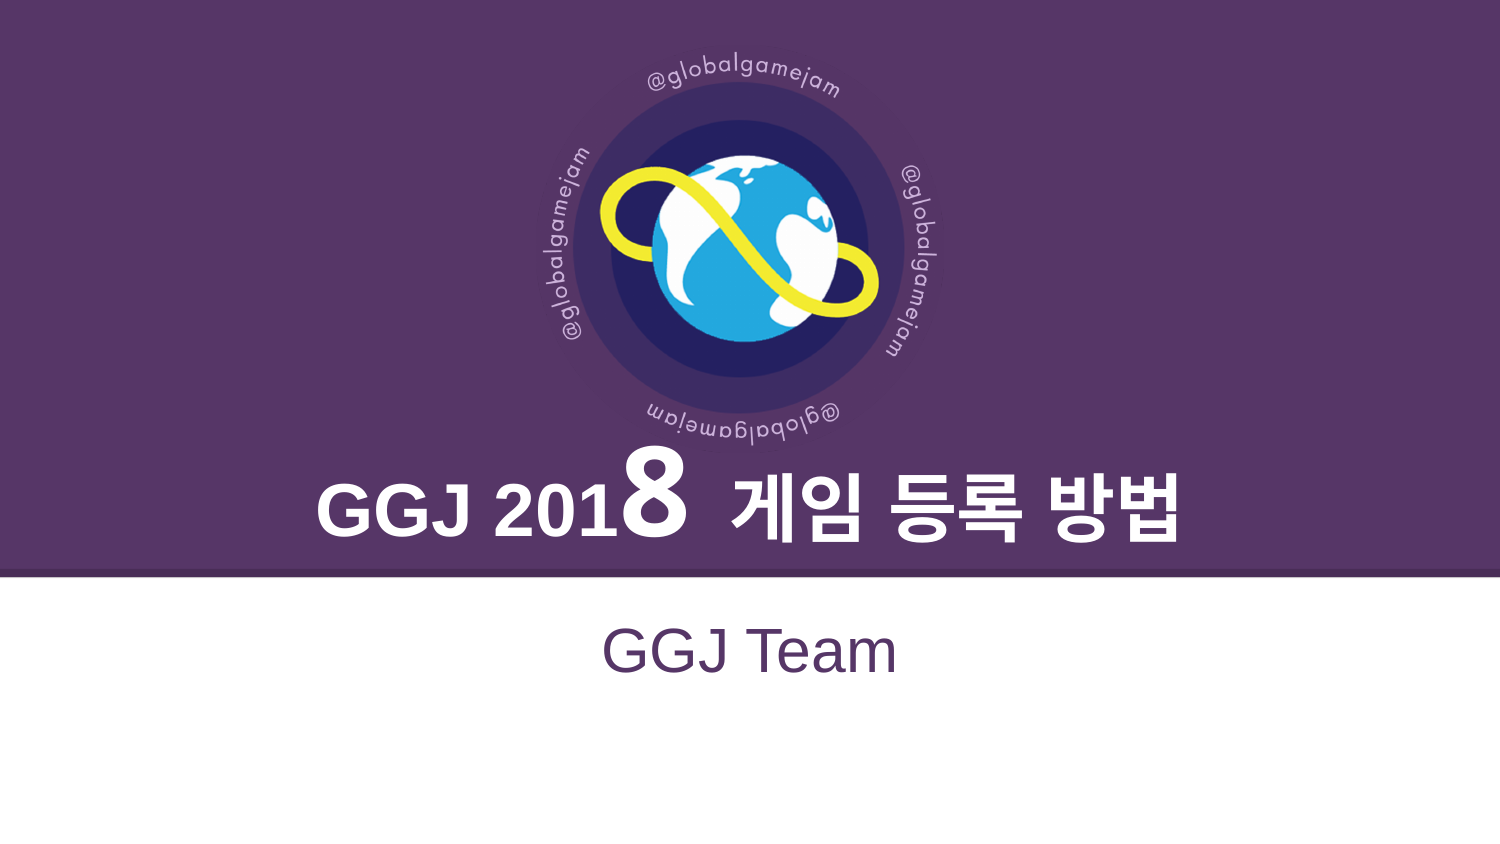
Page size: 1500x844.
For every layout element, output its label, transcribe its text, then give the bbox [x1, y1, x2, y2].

picture [535, 44, 944, 453]
title GGJ 2018 게임 등록 방법 [112, 306, 1388, 577]
subtitle GGJ Team [112, 594, 1388, 722]
